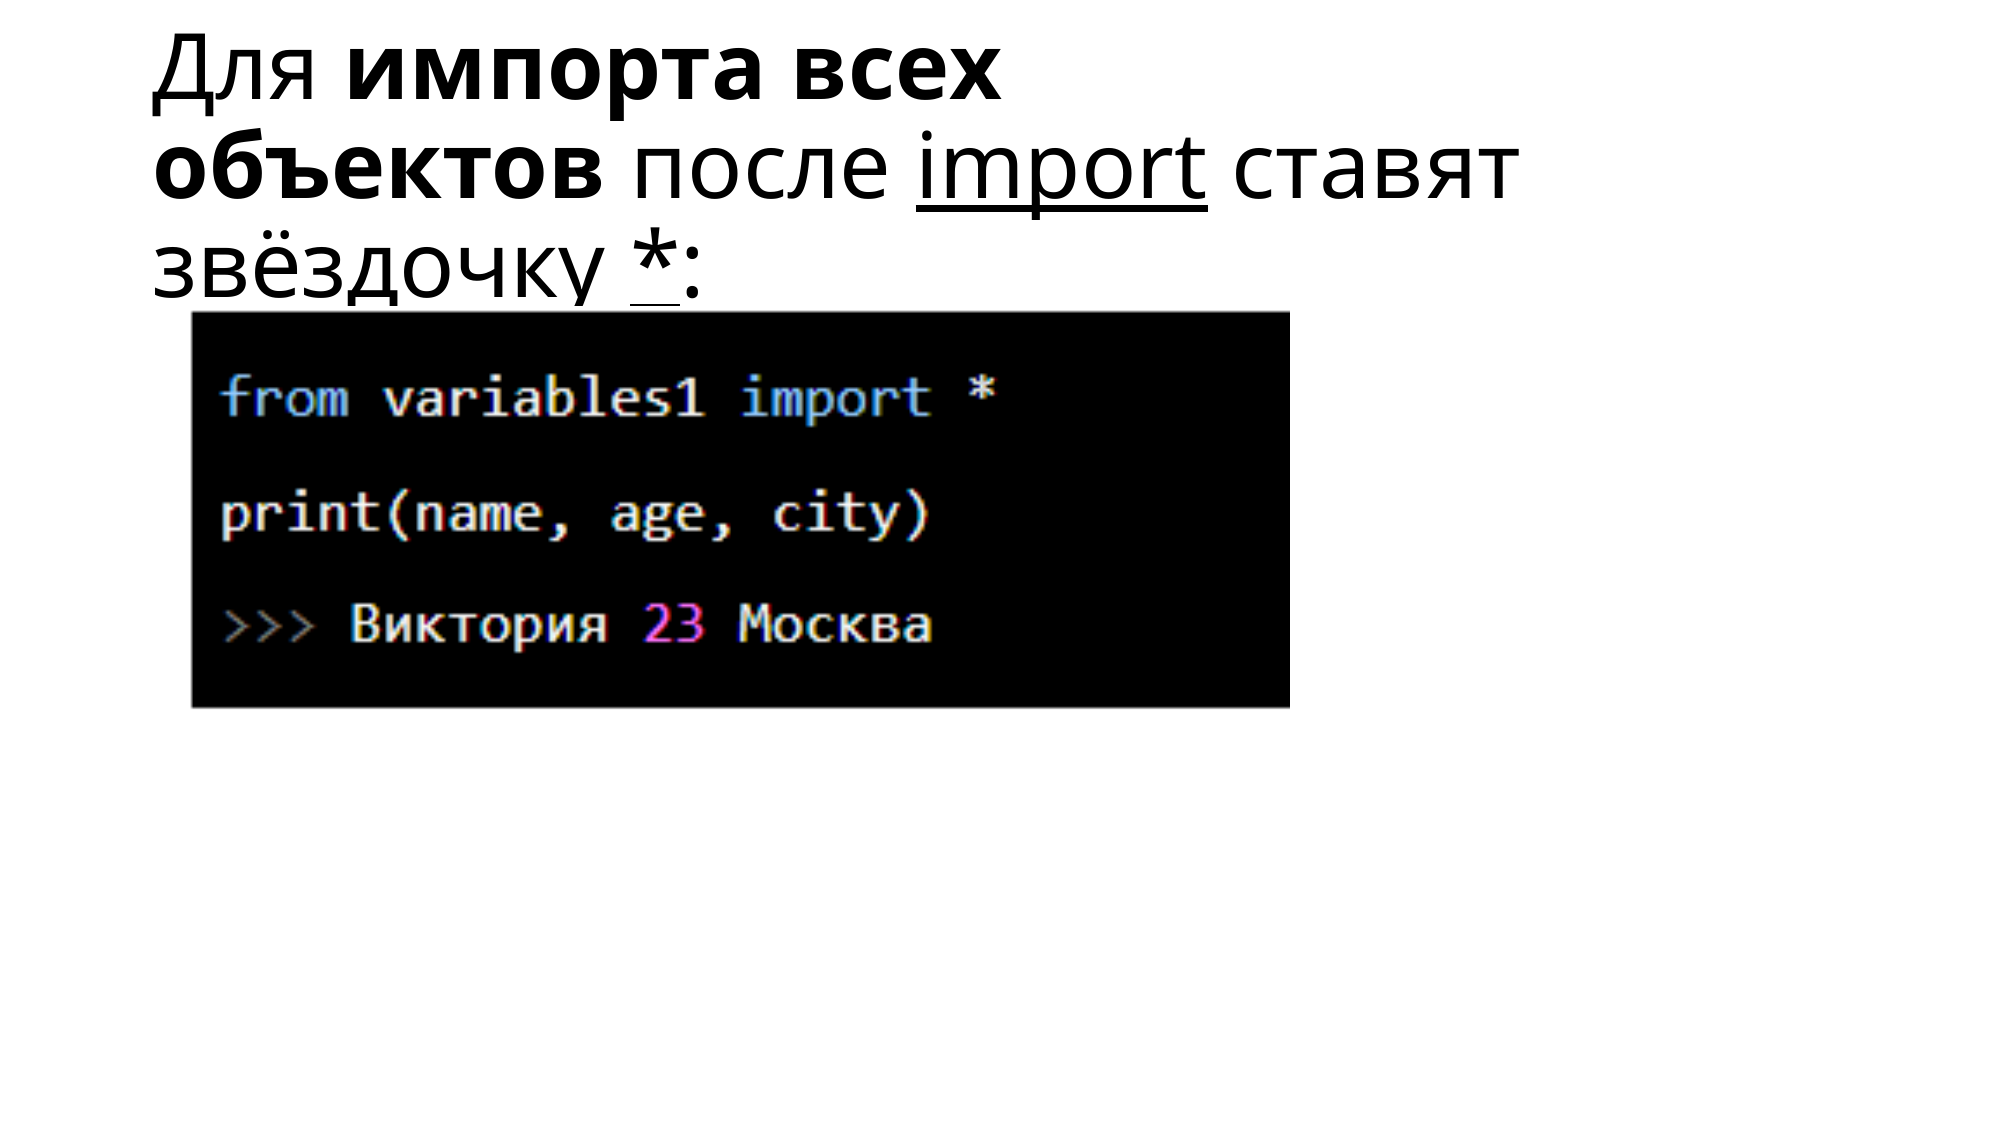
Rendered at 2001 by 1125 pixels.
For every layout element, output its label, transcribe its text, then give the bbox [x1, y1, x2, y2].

title Для импорта всех объектов после import ставят звёздочку *: [137, 59, 1863, 278]
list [185, 306, 1290, 730]
